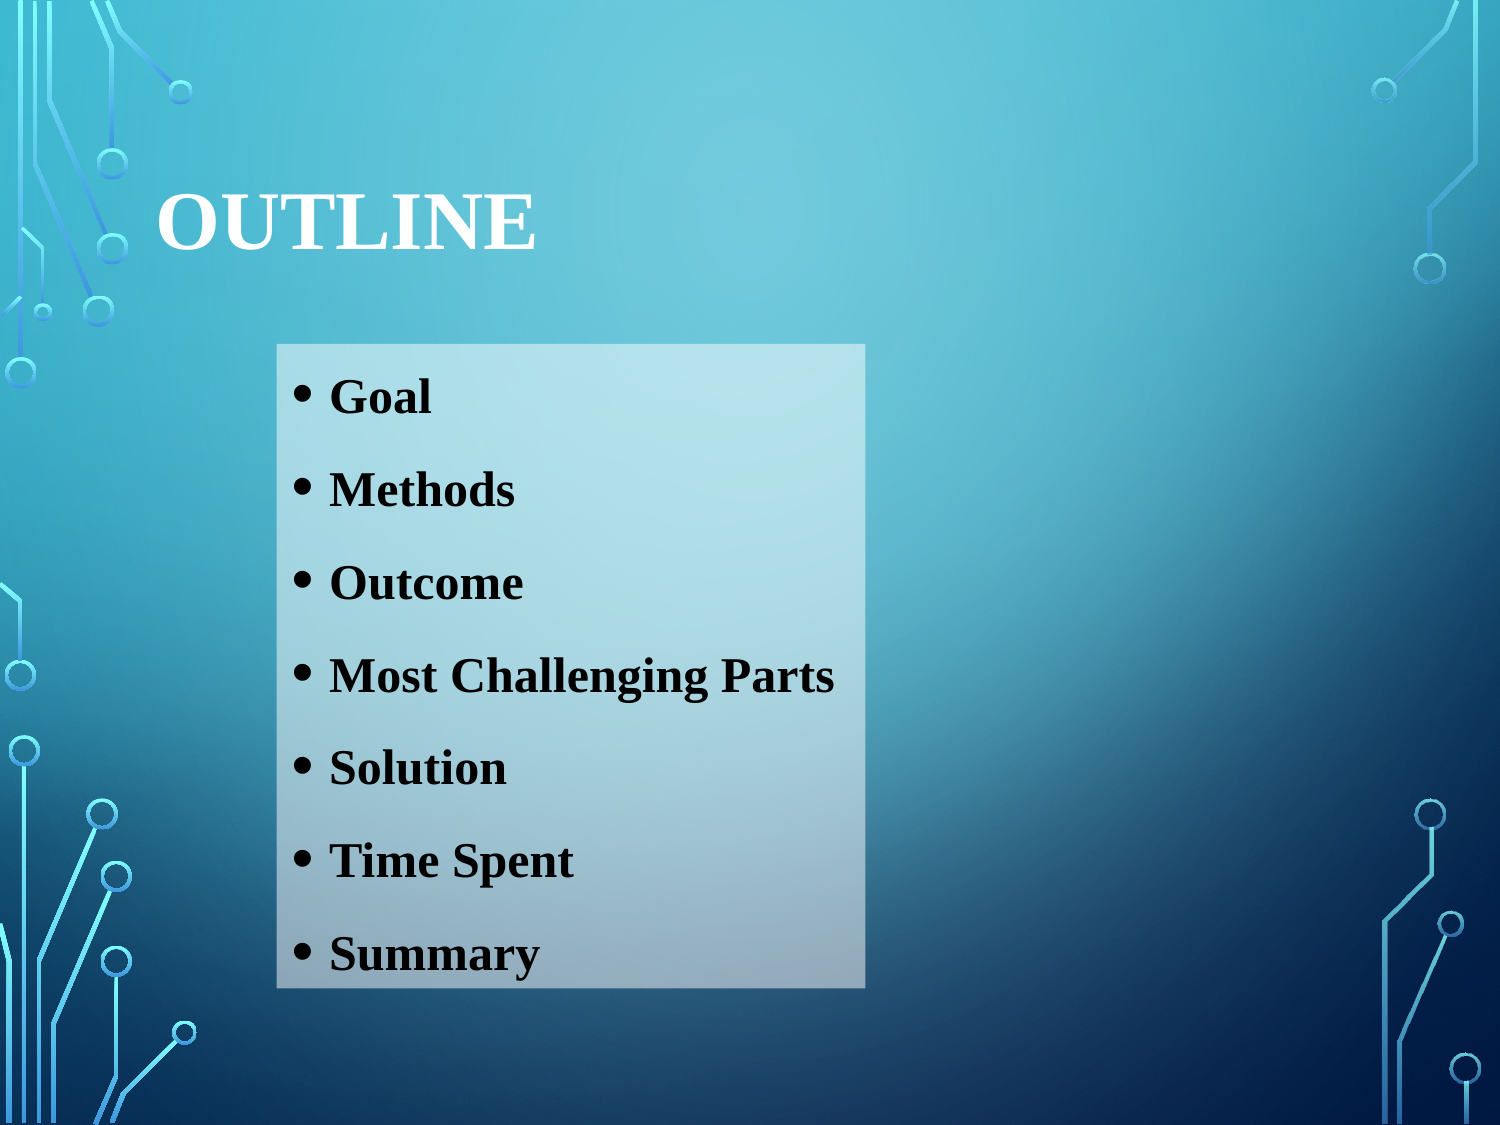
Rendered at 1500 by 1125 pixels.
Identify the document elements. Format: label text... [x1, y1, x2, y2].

title Outline [140, 101, 1360, 344]
list Goal Methods Outcome Most Challenging Parts Solution Time Spent Summary [276, 343, 866, 989]
